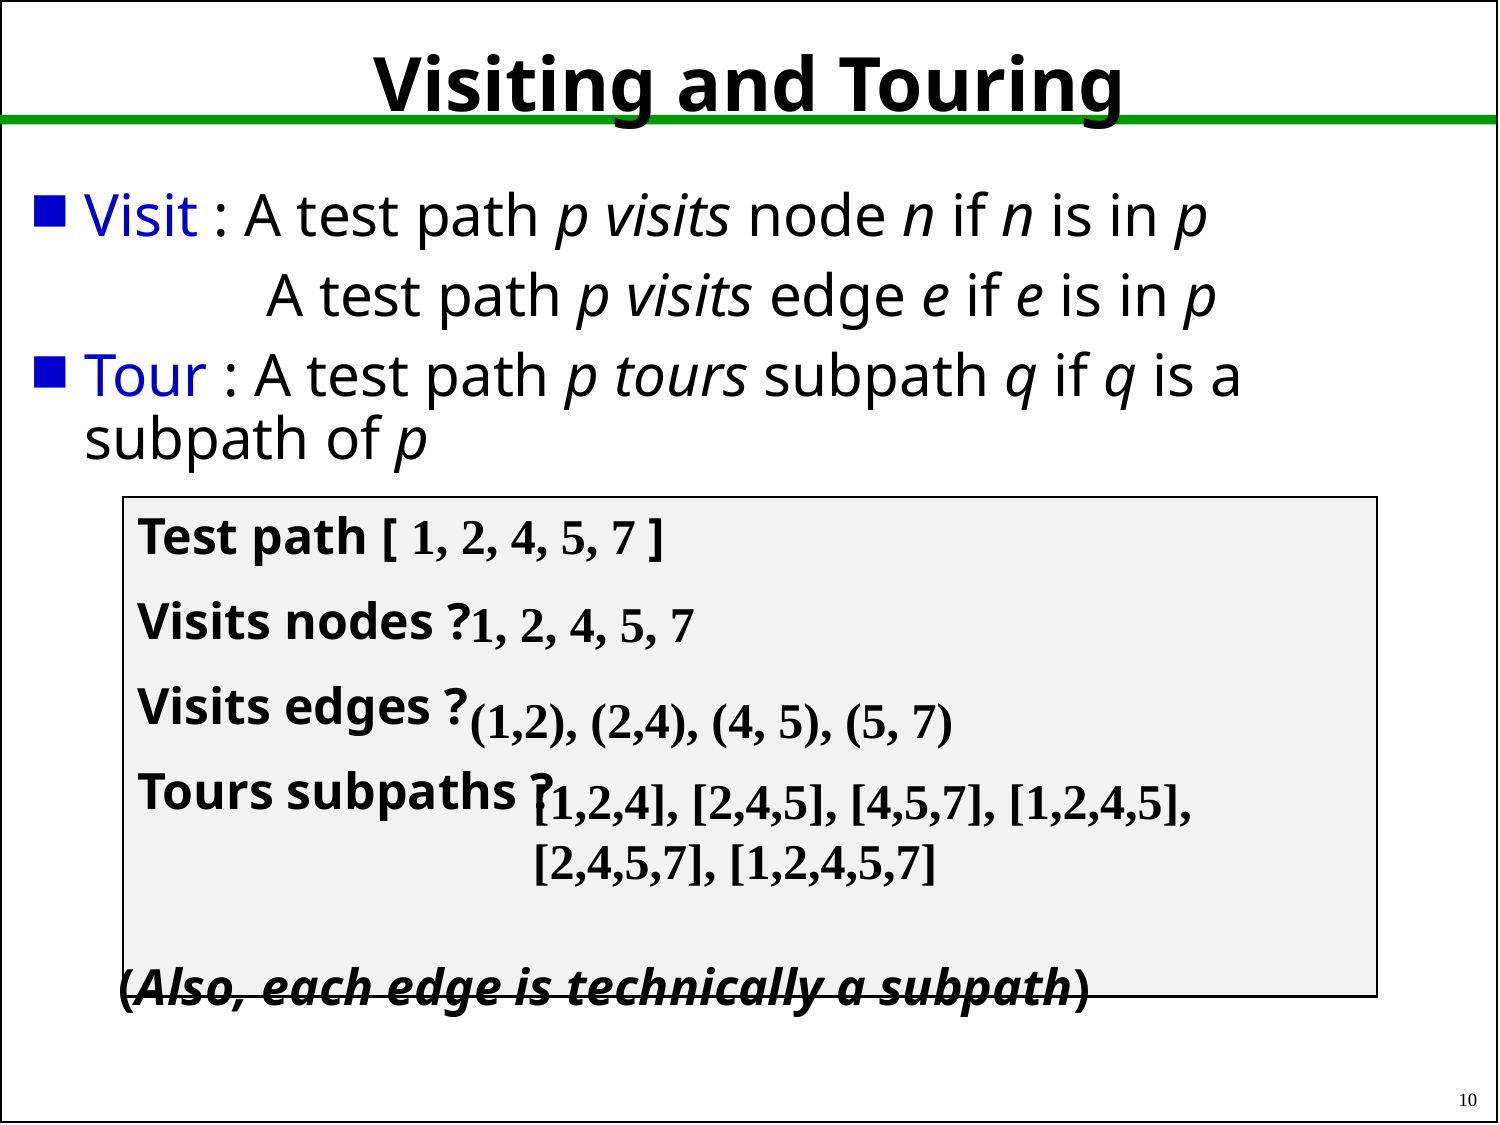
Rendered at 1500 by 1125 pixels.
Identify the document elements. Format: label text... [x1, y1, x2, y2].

text_box [1,2,4], [2,4,5], [4,5,7], [1,2,4,5], [2,4,5,7], [1,2,4,5,7] [518, 761, 1286, 897]
title Visiting and Touring [7, 15, 1493, 159]
text_box Test path [ 1, 2, 4, 5, 7 ] Visits nodes ? Visits edges ? Tours subpaths ? [122, 496, 1377, 997]
text_box 1, 2, 4, 5, 7 [455, 585, 710, 660]
slide_number 10 [1179, 1074, 1493, 1119]
text_box (1,2), (2,4), (4, 5), (5, 7) [454, 680, 969, 756]
text_box (Also, each edge is technically a subpath) [103, 948, 1106, 1024]
list Visit : A test path p visits node n if n is in p A test path p visits edge e if e is in p Tour : A test path p tours subpath q if q is a subpath of p [22, 178, 1478, 438]
